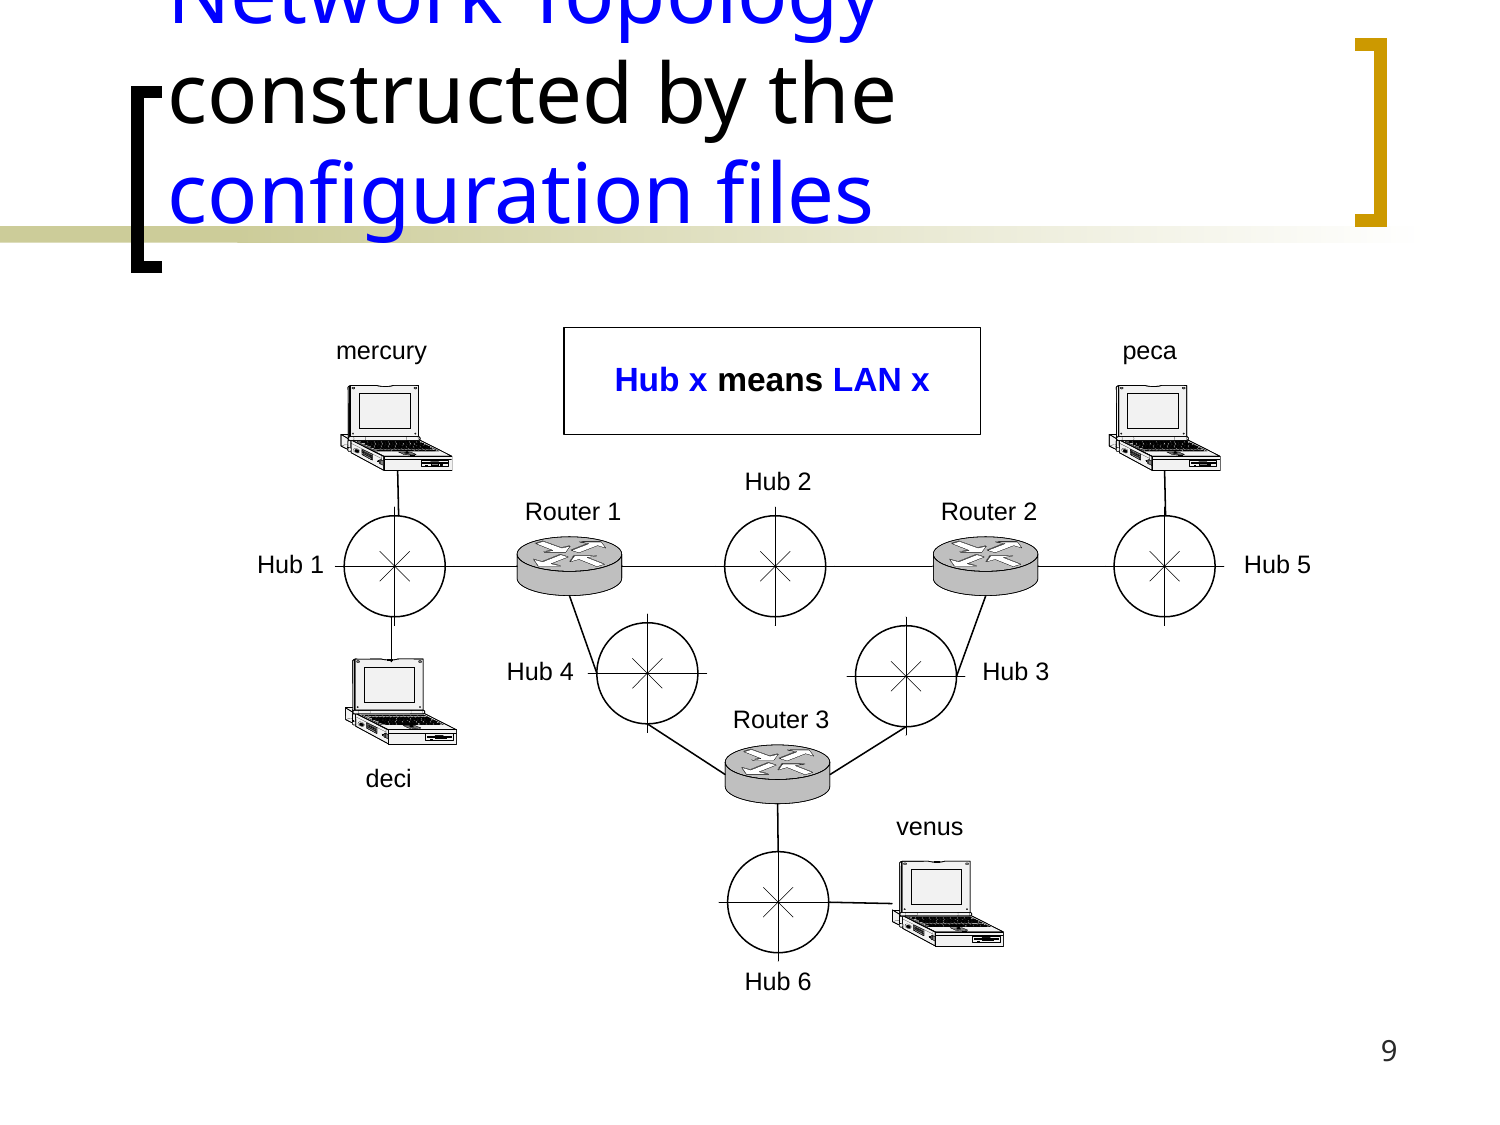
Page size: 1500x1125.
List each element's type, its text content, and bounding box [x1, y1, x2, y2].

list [254, 324, 1314, 1000]
title Network Topology constructed by the configuration files [152, 15, 1328, 248]
slide_number 9 [1100, 1025, 1413, 1100]
